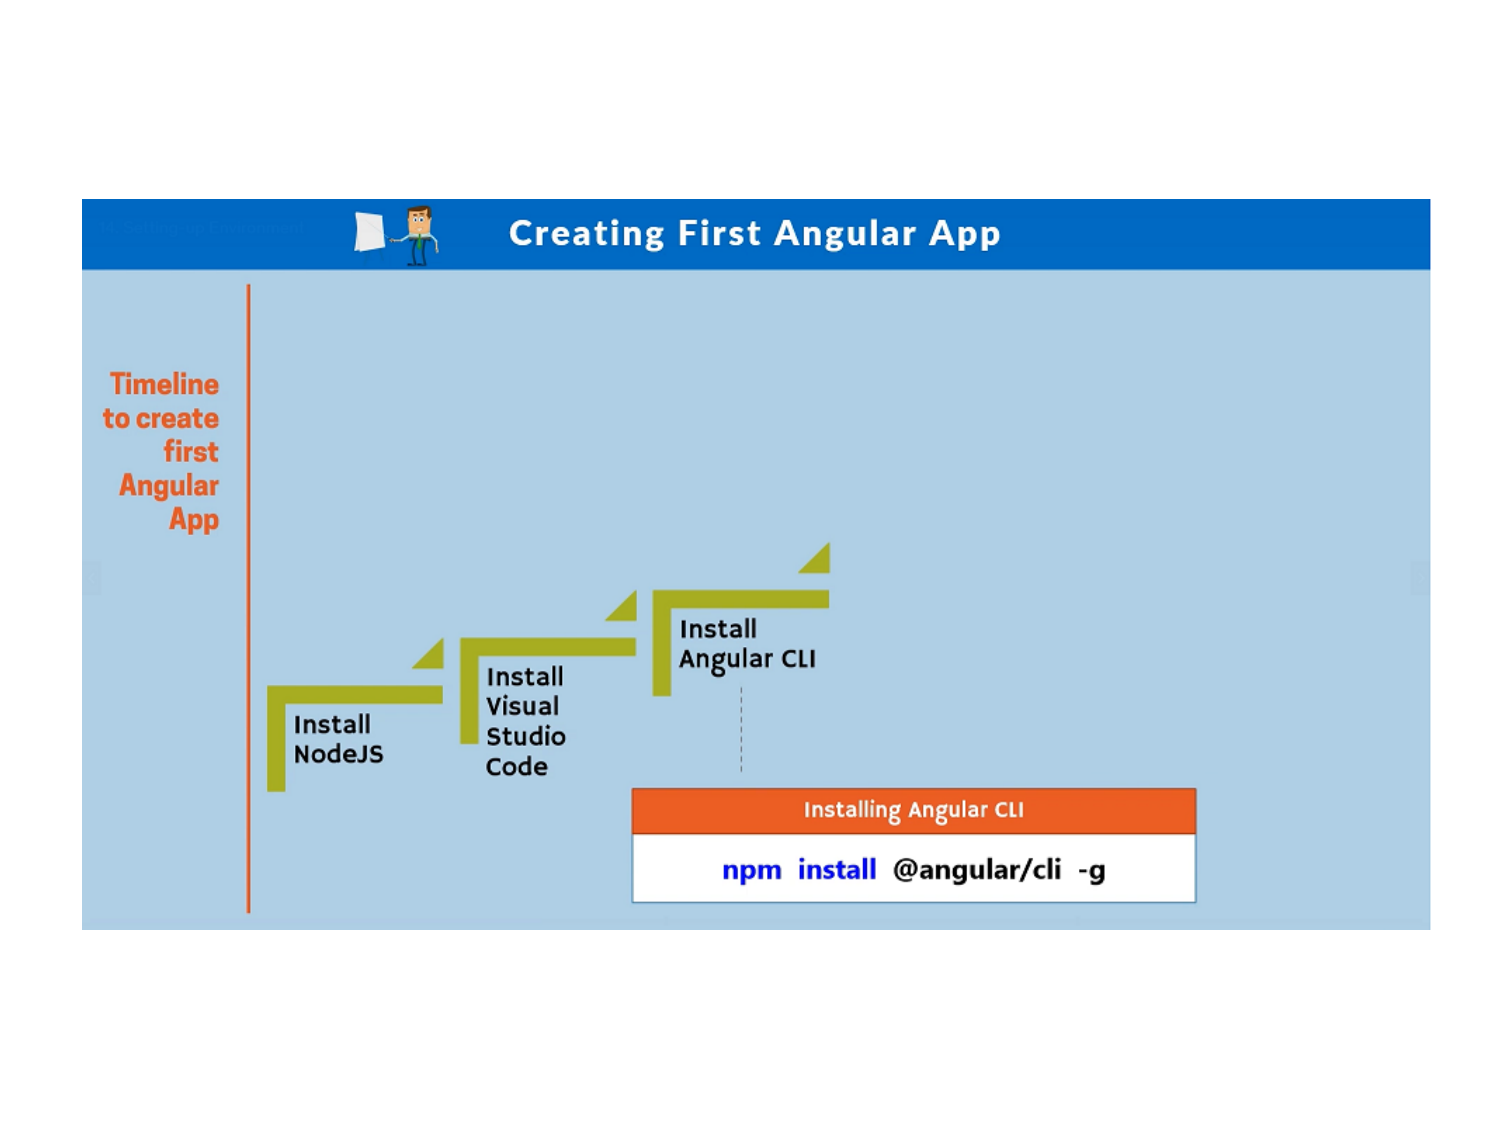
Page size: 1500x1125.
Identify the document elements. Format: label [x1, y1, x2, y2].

list [81, 198, 1433, 930]
